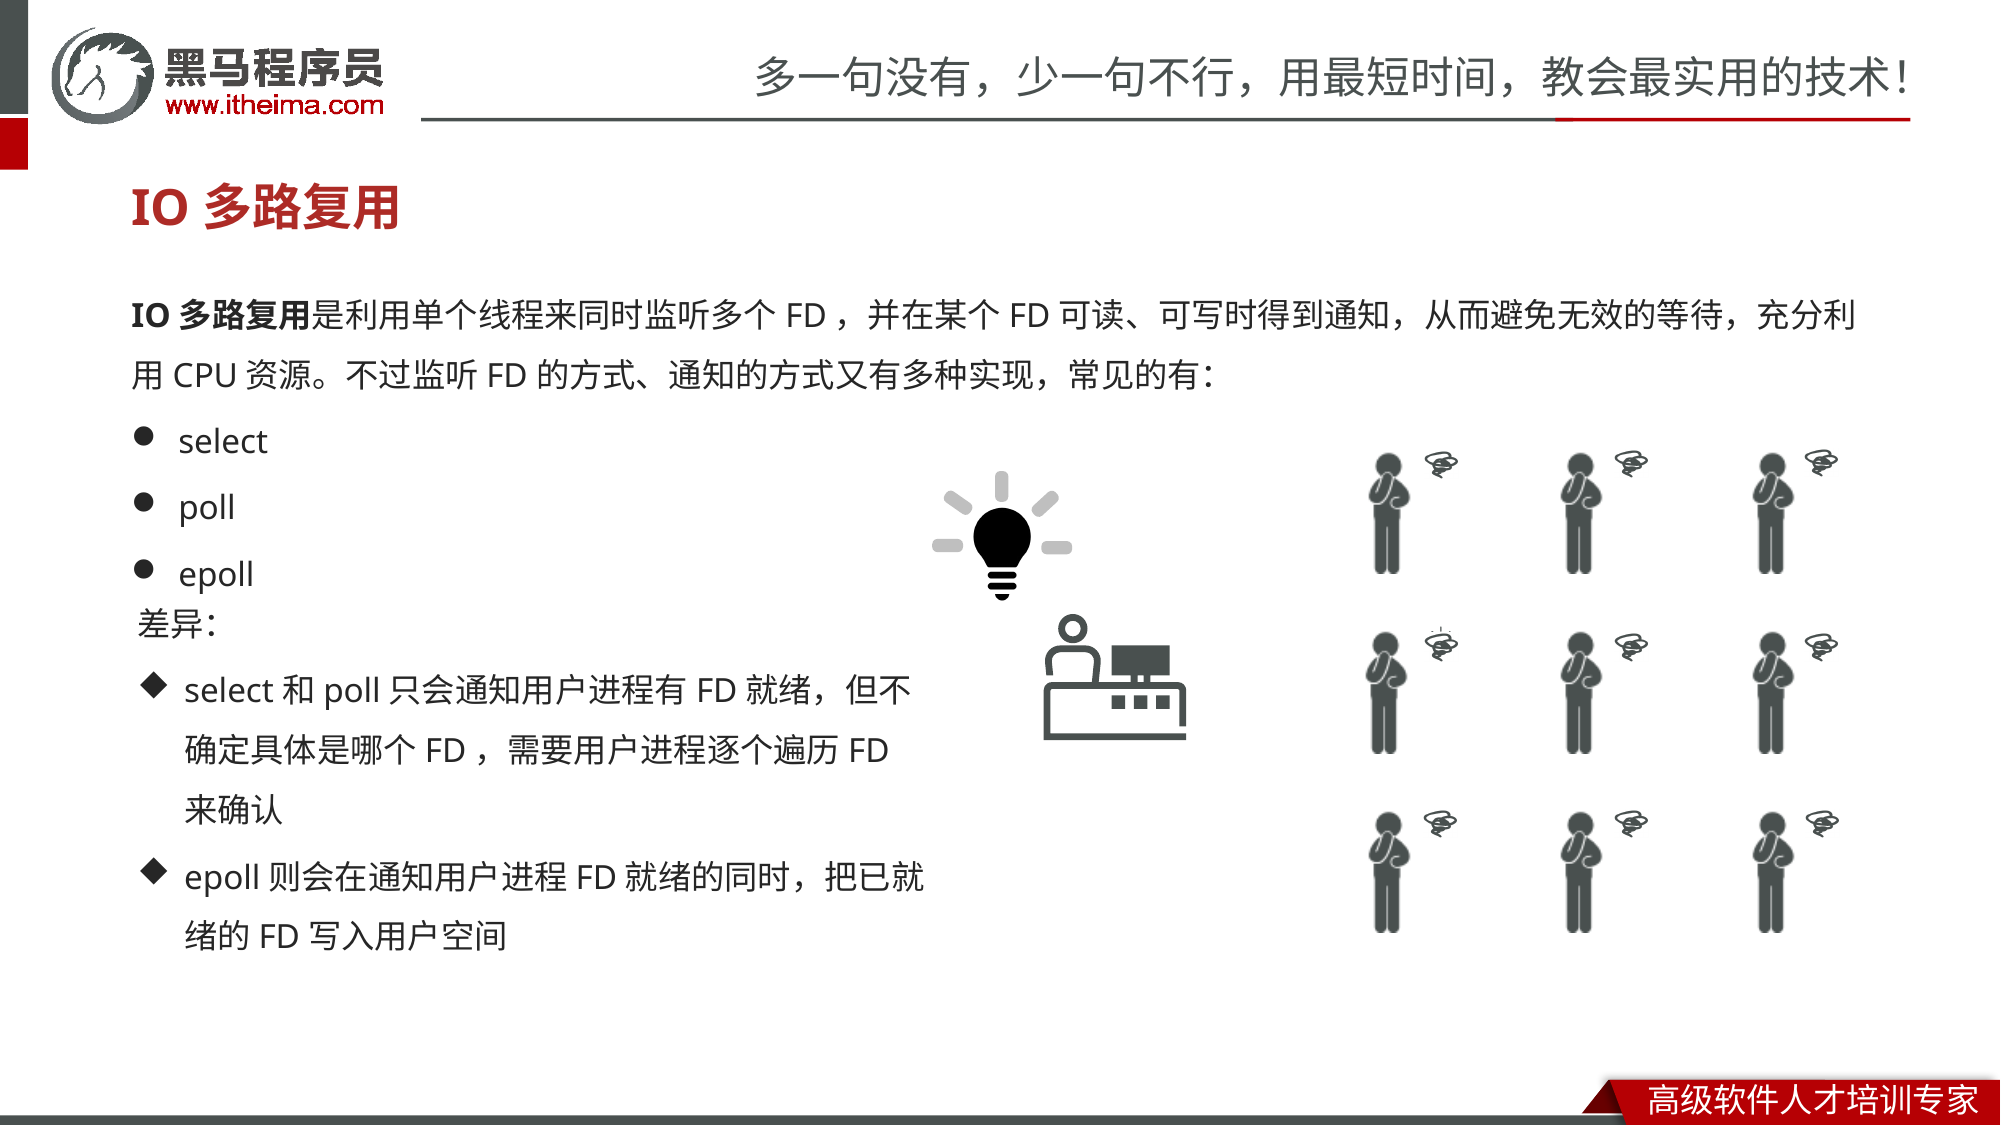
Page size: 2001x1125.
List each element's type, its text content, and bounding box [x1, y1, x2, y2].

picture [1614, 808, 1649, 838]
picture [1357, 449, 1420, 574]
title IO多路复用 [116, 173, 1872, 238]
picture [1742, 808, 1804, 933]
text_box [931, 470, 1073, 555]
text_box [1041, 611, 1189, 743]
picture [1742, 448, 1839, 574]
picture [1423, 625, 1459, 662]
picture [1423, 808, 1458, 838]
picture [1805, 808, 1840, 838]
list IO多路复用是利用单个线程来同时监听多个FD，并在某个FD可读、可写时得到通知，从而避免无效的等待，充分利用CPU资源。不过监听FD的方式、通知的方式又有多种实现，常见的有： select poll epoll [116, 266, 1872, 900]
picture [1614, 449, 1649, 478]
picture [50, 26, 384, 125]
picture [1742, 629, 1839, 754]
picture [1614, 632, 1649, 662]
picture [1550, 808, 1612, 933]
picture [948, 555, 1055, 608]
text_box 差异： select和poll只会通知用户进程有FD就绪，但不确定具体是哪个FD，需要用户进程逐个遍历FD来确认 epoll则会在通知用户进程FD就绪的同时，把已就绪的FD写入用户空间 [122, 528, 942, 993]
picture [1357, 808, 1420, 933]
picture [1550, 629, 1612, 754]
picture [1355, 629, 1417, 754]
picture [1550, 449, 1612, 574]
picture [1423, 449, 1459, 479]
